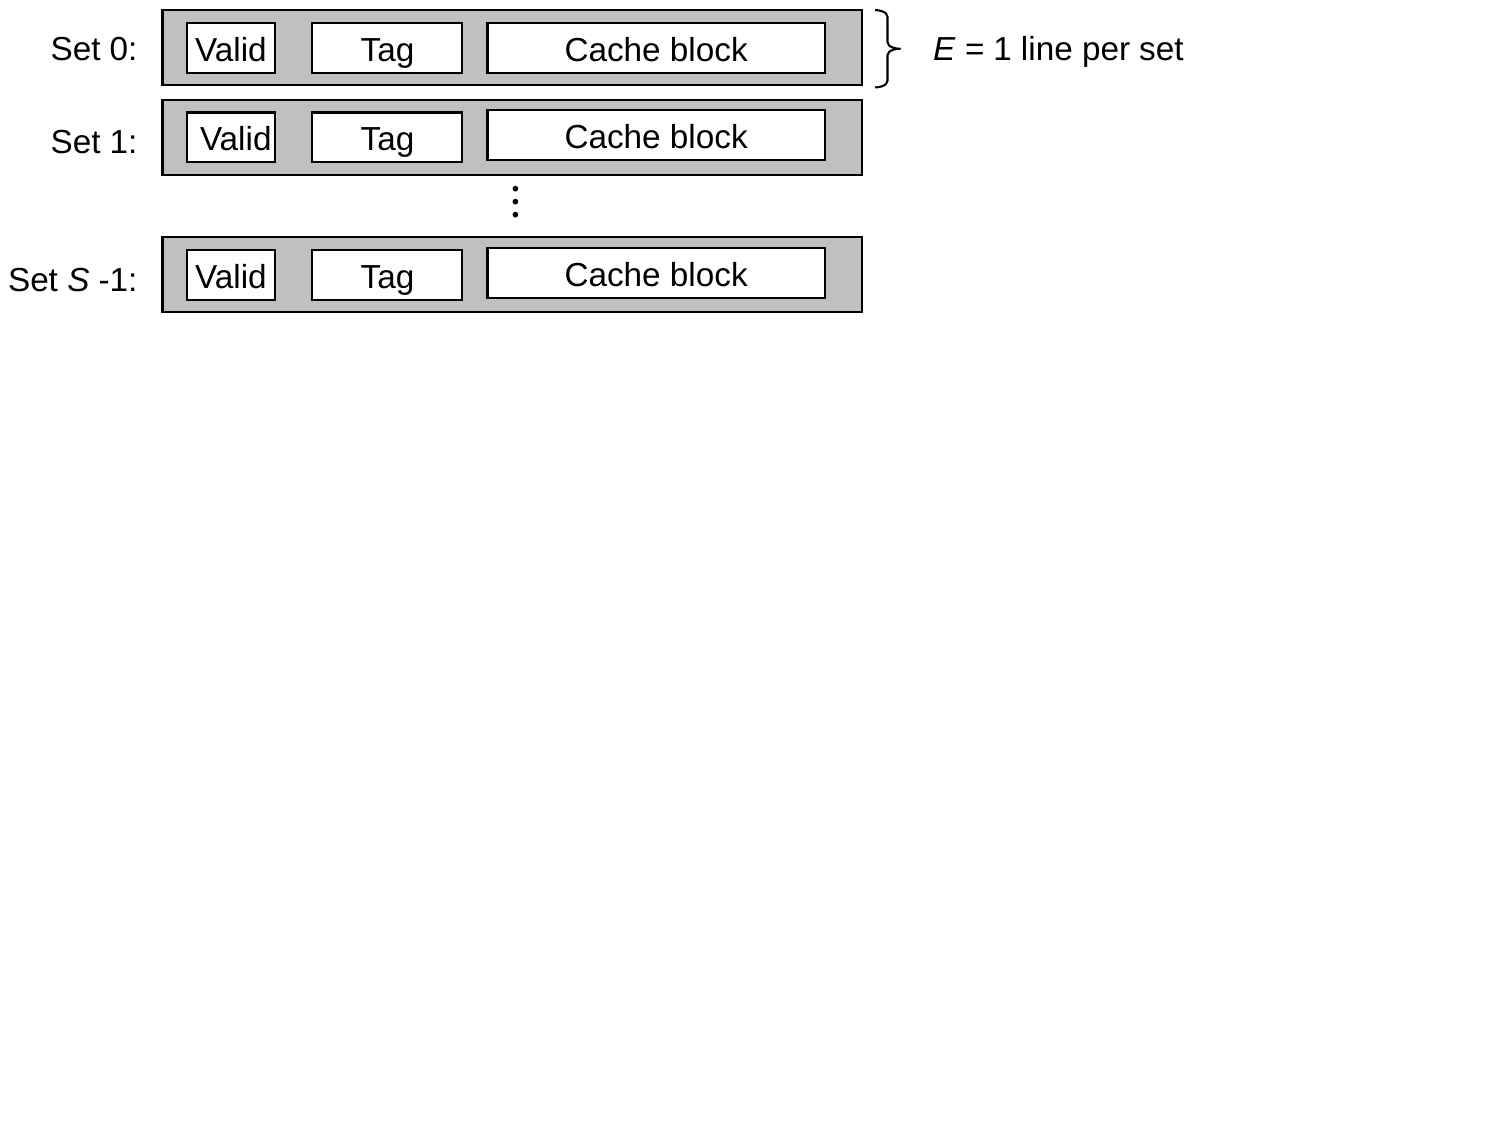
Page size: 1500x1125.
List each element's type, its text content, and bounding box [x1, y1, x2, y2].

text_box Set 1: [35, 112, 153, 168]
text_box Valid [187, 249, 275, 300]
text_box Cache block [487, 247, 825, 298]
text_box Set S -1: [0, 250, 153, 305]
text_box [875, 10, 901, 88]
text_box Cache block [487, 110, 825, 161]
text_box Valid [187, 22, 275, 73]
text_box Set 0: [35, 20, 153, 75]
text_box Tag [312, 249, 463, 300]
text_box [162, 99, 863, 175]
text_box Cache block [487, 22, 825, 73]
text_box • • • [489, 178, 545, 227]
text_box E = 1 line per set [918, 20, 1199, 75]
text_box Valid [187, 112, 275, 163]
text_box [162, 10, 863, 86]
text_box Tag [312, 112, 463, 163]
text_box Tag [312, 22, 463, 73]
text_box [162, 237, 863, 313]
